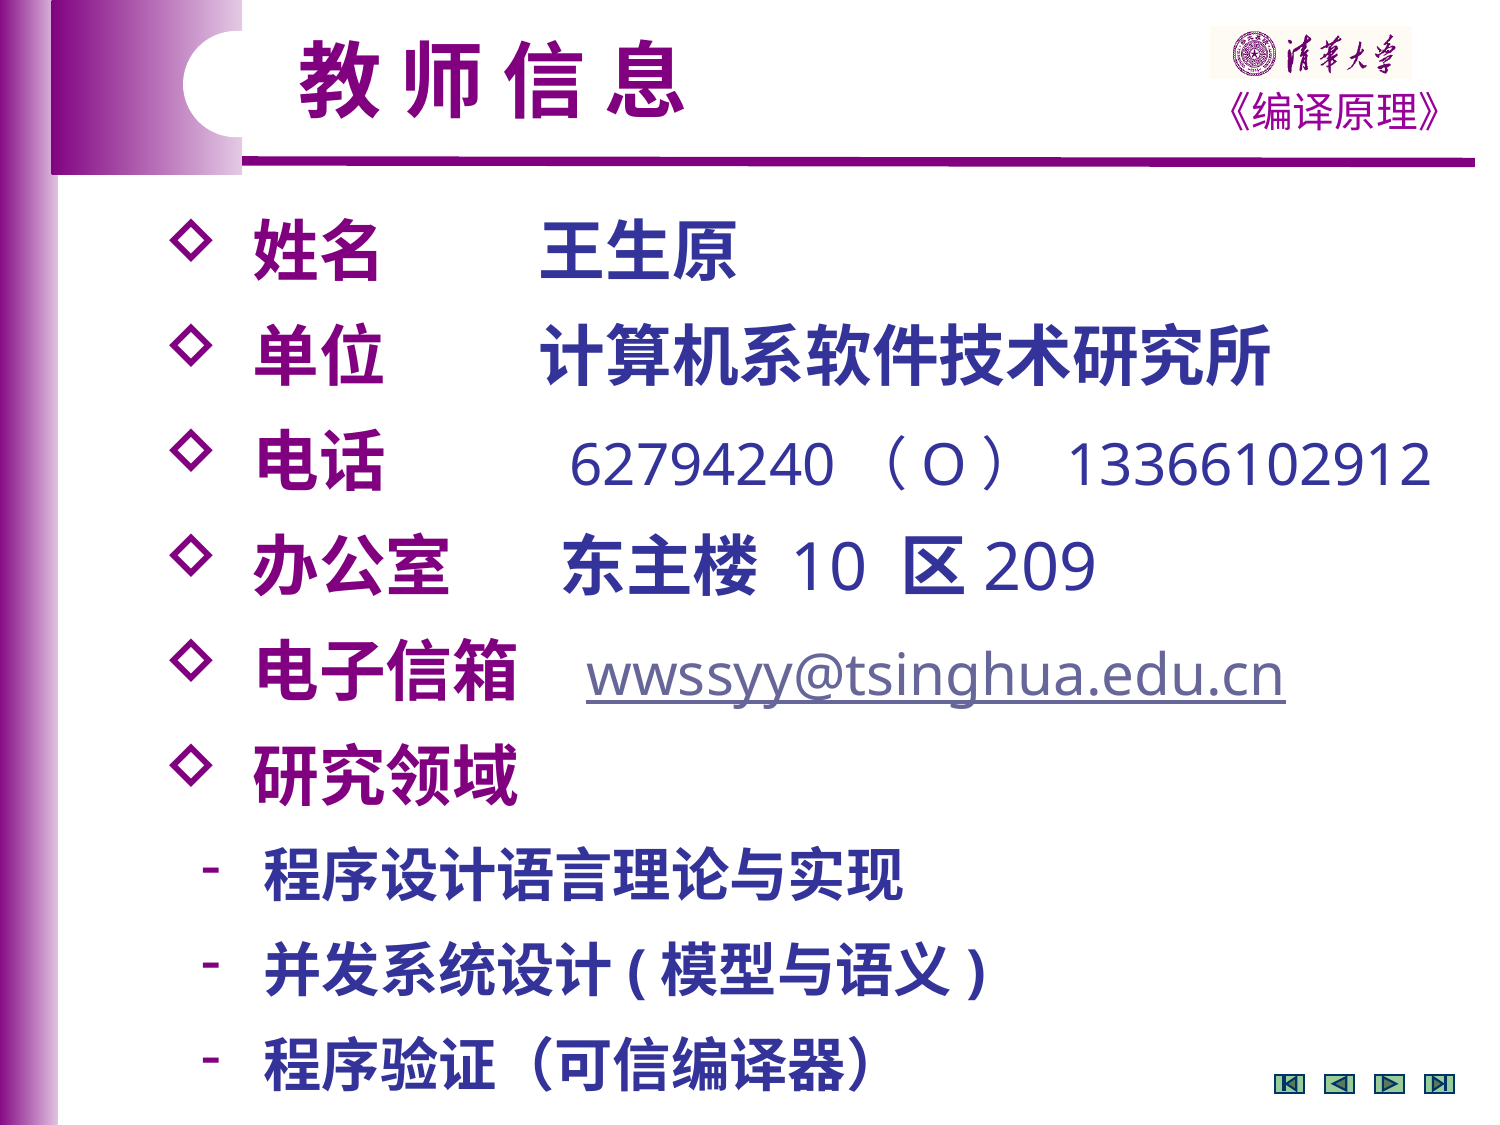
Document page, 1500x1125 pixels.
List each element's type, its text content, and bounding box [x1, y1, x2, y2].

text_box [1374, 1074, 1405, 1093]
text_box [1274, 1074, 1305, 1093]
text_box [1424, 1074, 1455, 1093]
text_box 姓名 王生原 单位 计算机系软件技术研究所 电话 62794240（O） 13366102912 办公室 东主楼 10 区209 电子信箱 wwssyy@tsinghua.edu.cn 研究领域 程序设计语言理论与实现 并发系统设计(模型与语义) 程序验证（可信编译器） [146, 201, 1459, 1106]
text_box 教 师 信 息 [283, 32, 703, 137]
picture [1210, 26, 1412, 79]
text_box [1324, 1074, 1355, 1093]
